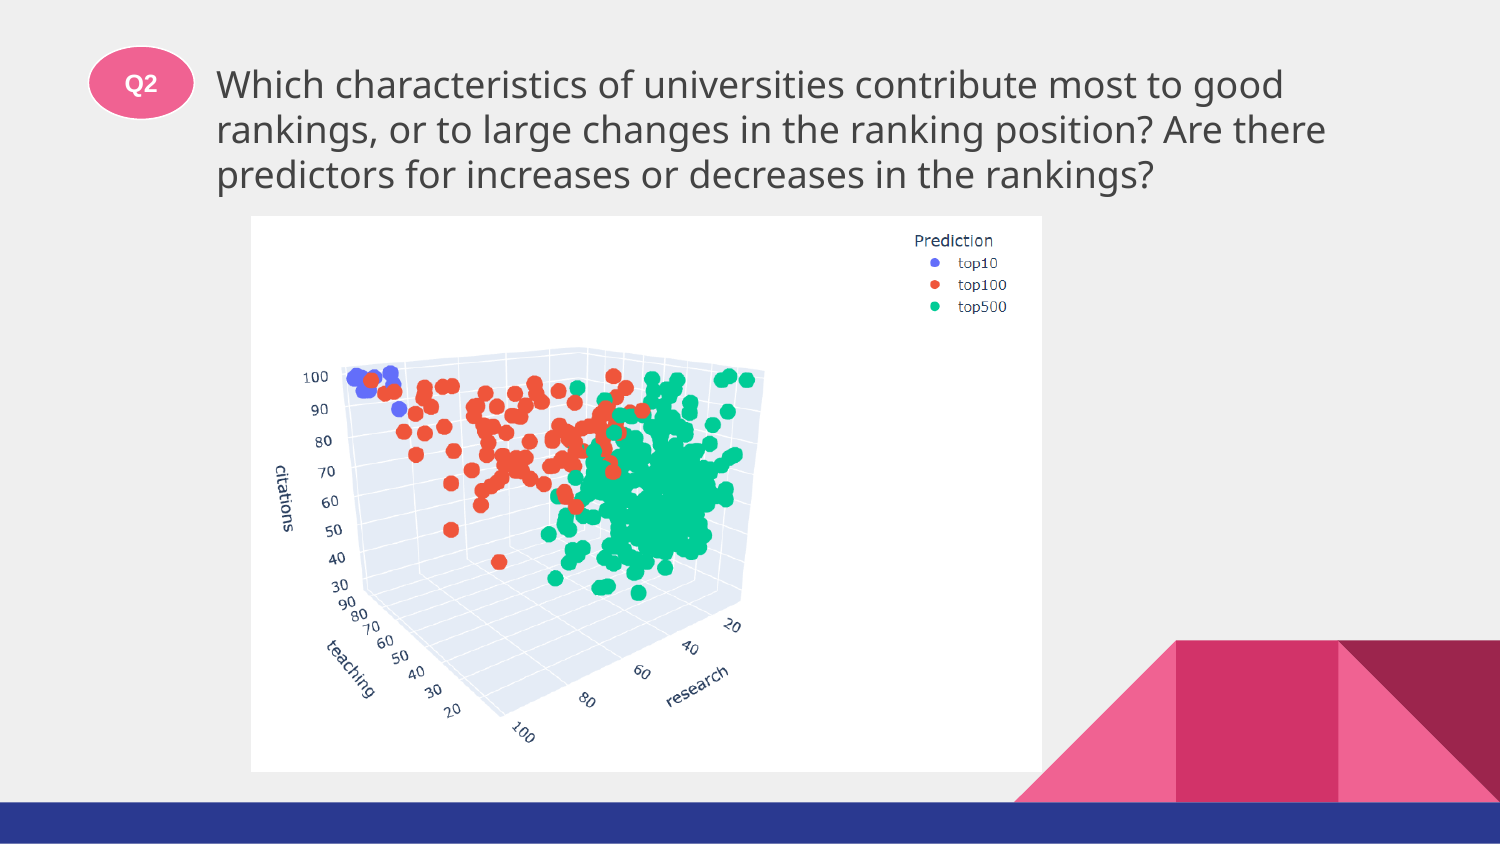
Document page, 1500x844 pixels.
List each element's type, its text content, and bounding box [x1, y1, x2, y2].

list Which characteristics of universities contribute most to good rankings, or to large changes in the ranking position? Are there predictors for increases or decreases in the rankings? [51, 46, 1449, 750]
picture [251, 216, 1042, 772]
text_box Q2 [88, 46, 195, 120]
